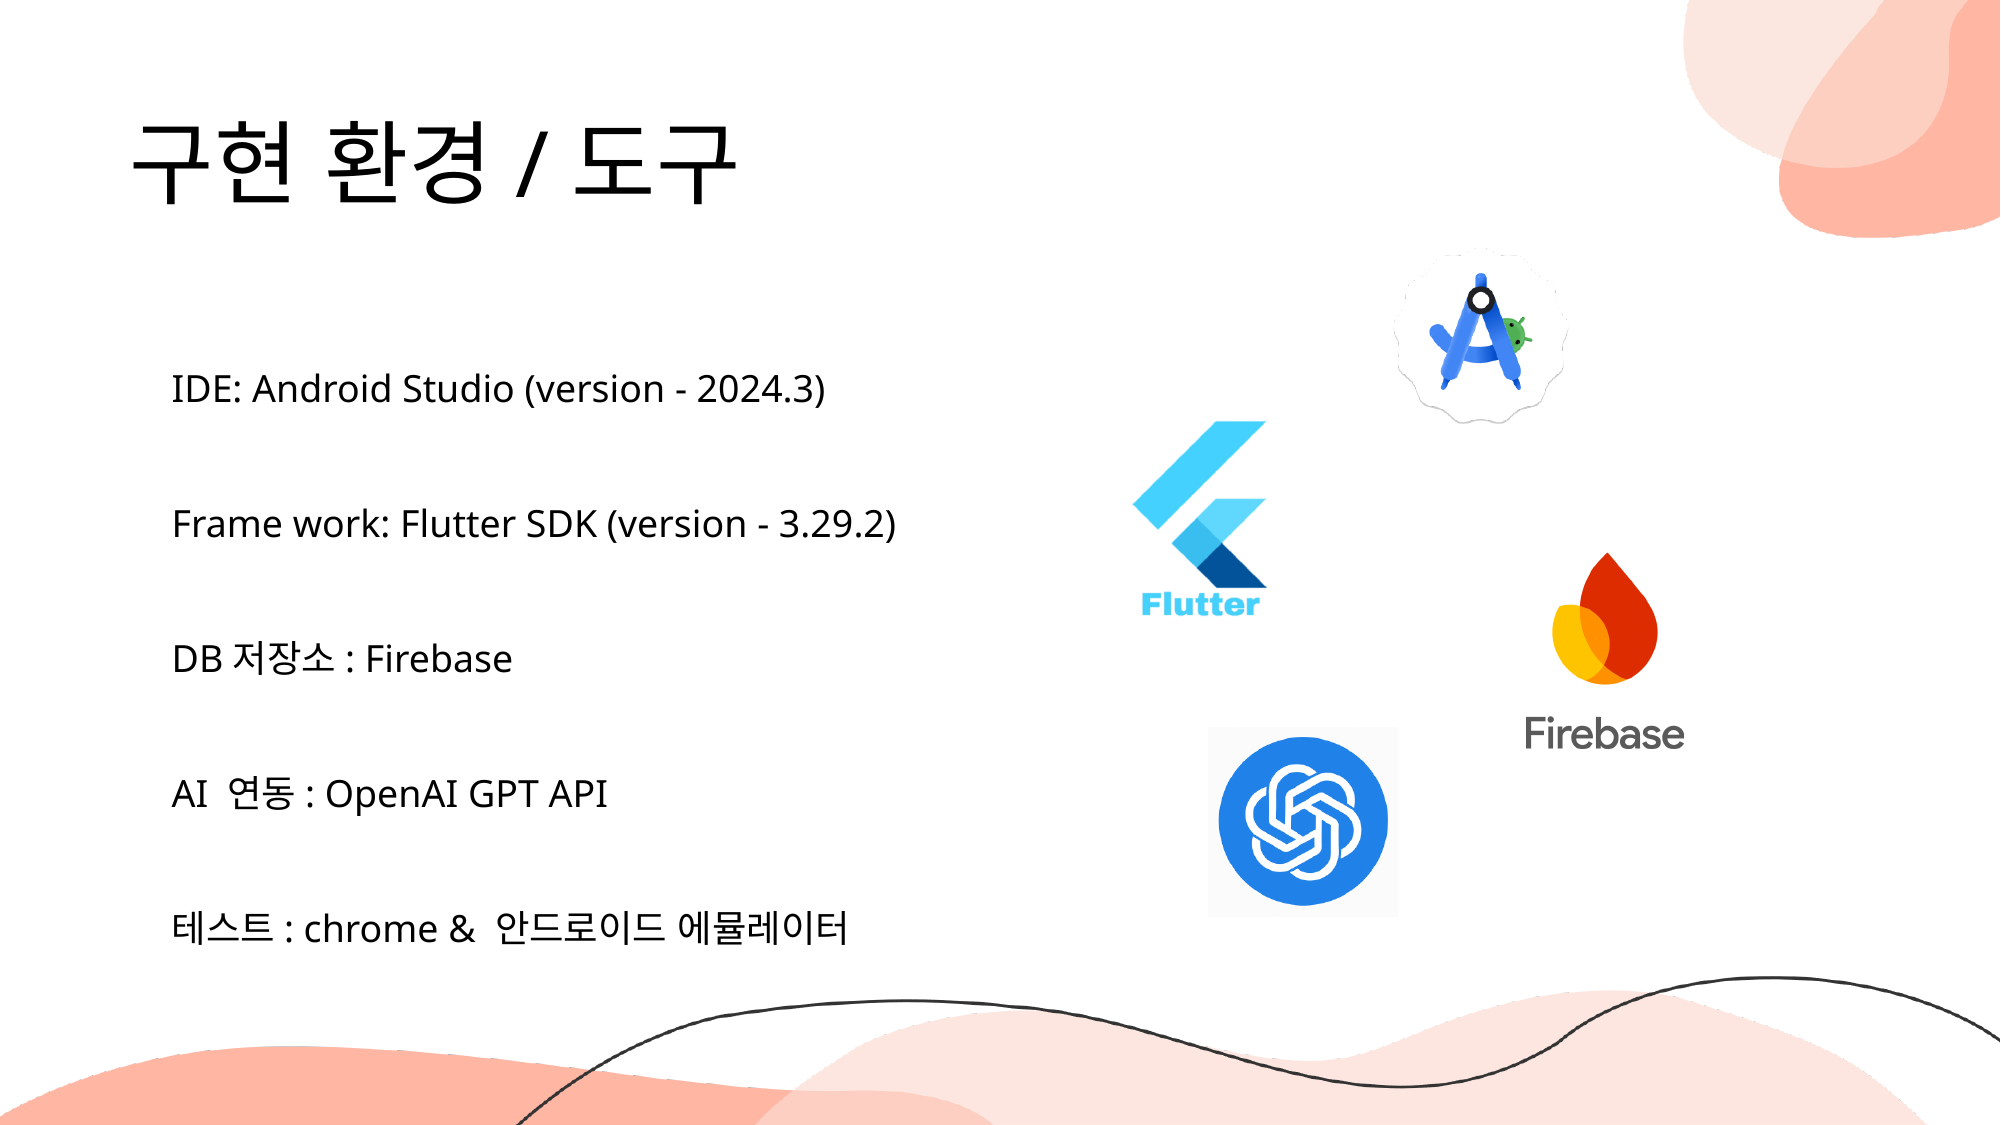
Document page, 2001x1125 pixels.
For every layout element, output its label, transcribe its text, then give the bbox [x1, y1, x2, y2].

text_box IDE: Android Studio (version - 2024.3) Frame work: Flutter SDK (version - 3.29.2) DB저장소: Firebase AI 연동: OpenAI GPT API 테스트: chrome & 안드로이드 에뮬레이터 [156, 357, 912, 1002]
picture [0, 968, 2000, 1125]
picture [1505, 534, 1709, 772]
picture [1208, 727, 1398, 917]
picture [1085, 412, 1314, 641]
picture [1391, 245, 1570, 424]
picture [1683, 0, 2000, 238]
title 구현 환경/도구 [114, 90, 1269, 246]
